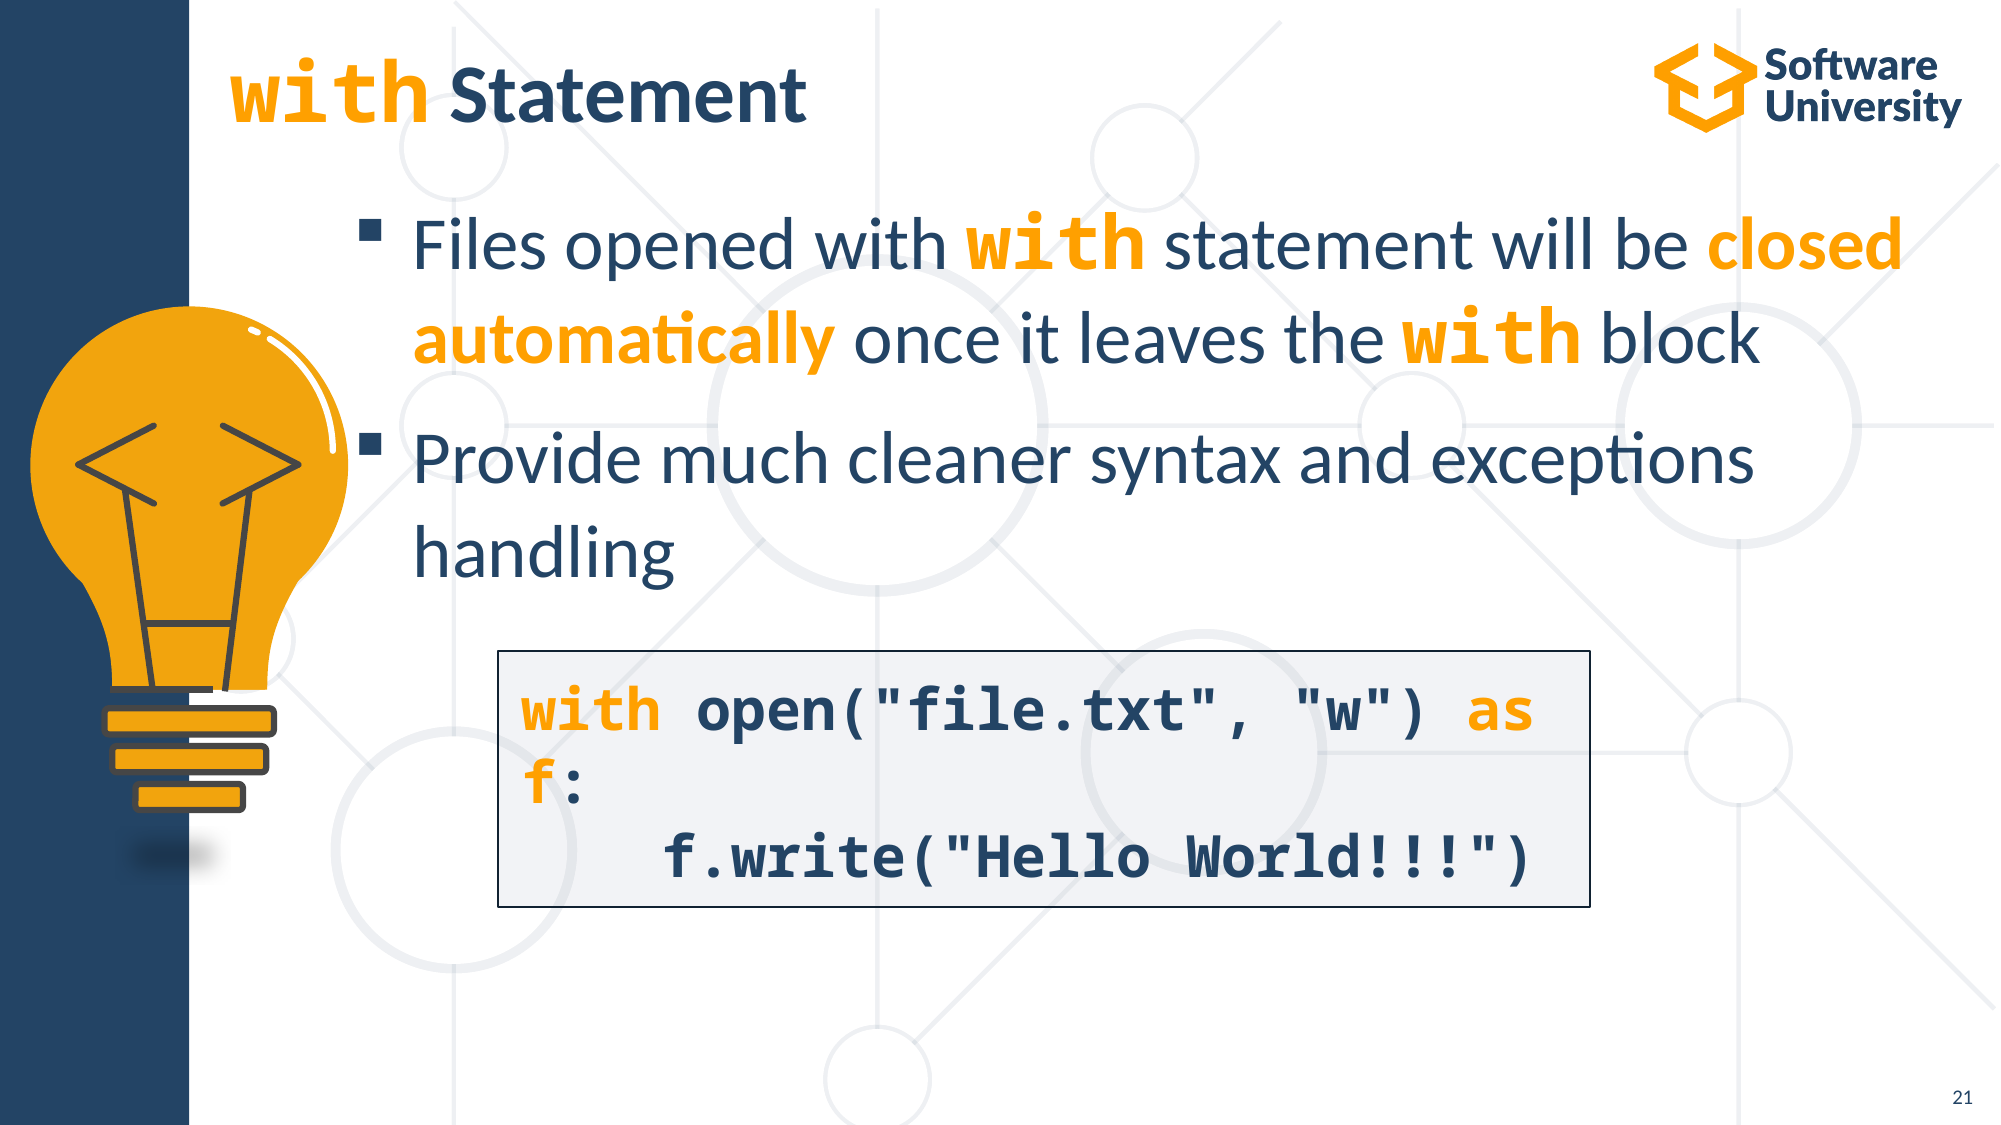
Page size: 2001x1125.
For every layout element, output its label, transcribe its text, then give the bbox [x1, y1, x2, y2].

title with Statement [212, 16, 1628, 162]
text_box with open("file.txt", "w") as f: f.write("Hello World!!!") [497, 651, 1591, 907]
list Files opened with with statement will be closed automatically once it leaves the with block Provide much cleaner syntax and exceptions handling [335, 183, 1968, 1094]
picture [1641, 31, 1973, 145]
slide_number 21 [1927, 1067, 1989, 1117]
